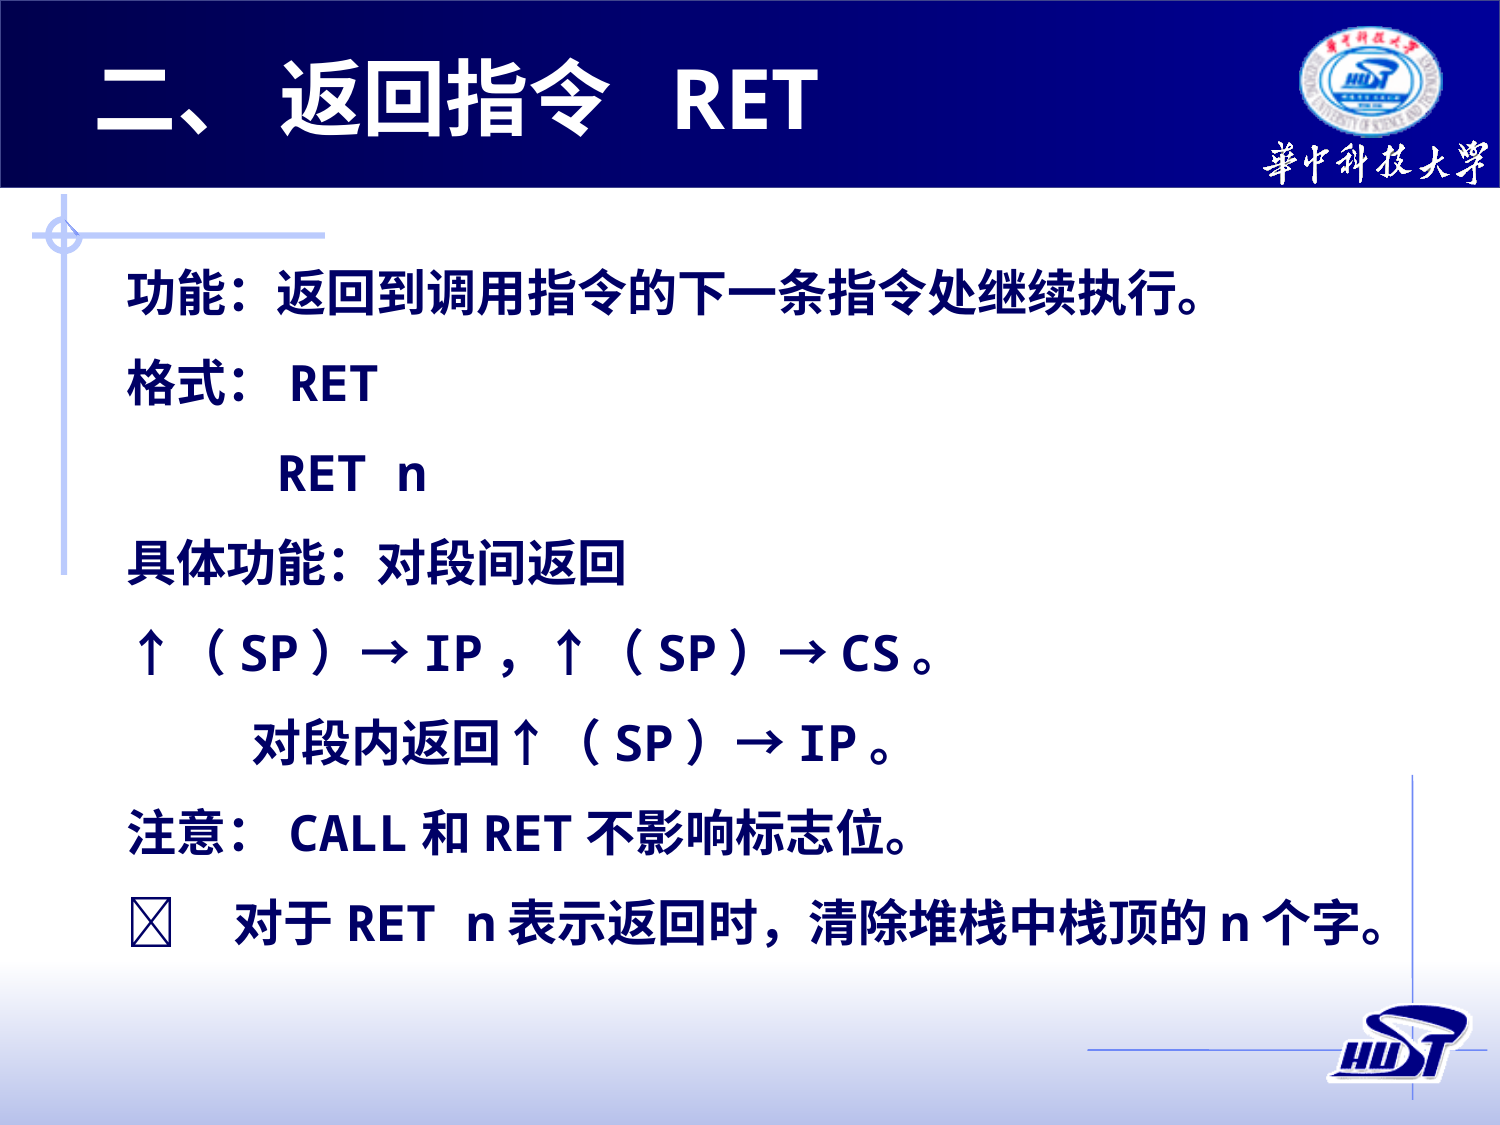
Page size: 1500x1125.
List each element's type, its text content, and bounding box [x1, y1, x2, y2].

picture [1262, 140, 1488, 185]
picture [1299, 26, 1443, 138]
text_box 二、 返回指令 RET [79, 38, 835, 154]
text_box 功能：返回到调用指令的下一条指令处继续执行。 格式：RET RET n 具体功能：对段间返回↑（SP）→IP，↑（SP）→CS。 对段内返回↑（SP）→IP。 注意：CALL和RET不影响标志位。  对于RET n表示返回时，清除堆栈中栈顶的n个字。 [112, 231, 1400, 952]
